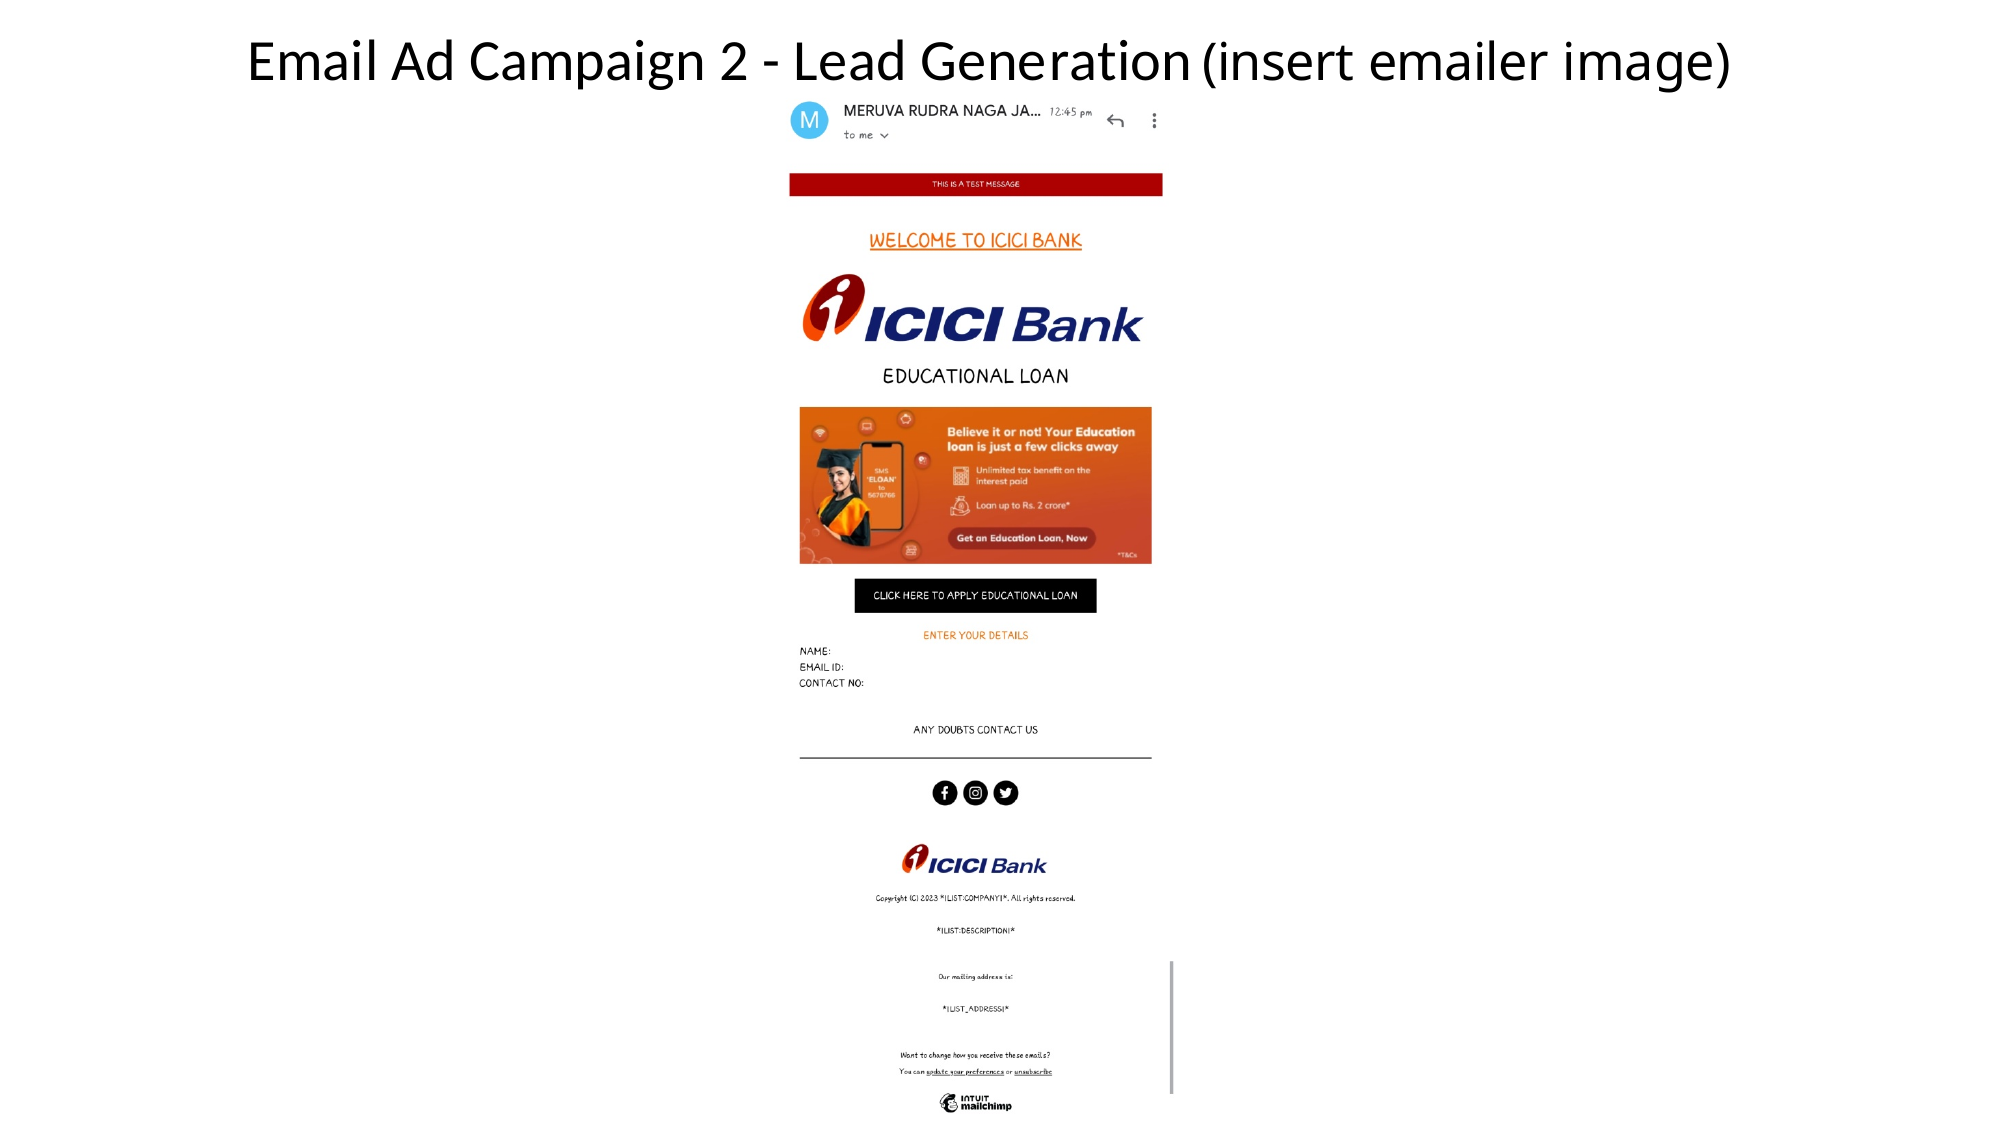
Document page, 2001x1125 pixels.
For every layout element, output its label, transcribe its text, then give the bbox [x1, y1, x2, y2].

text_box Email Ad Campaign 2 - Lead Generation (insert emailer image) [90, 19, 1886, 92]
picture [775, 91, 1175, 1125]
